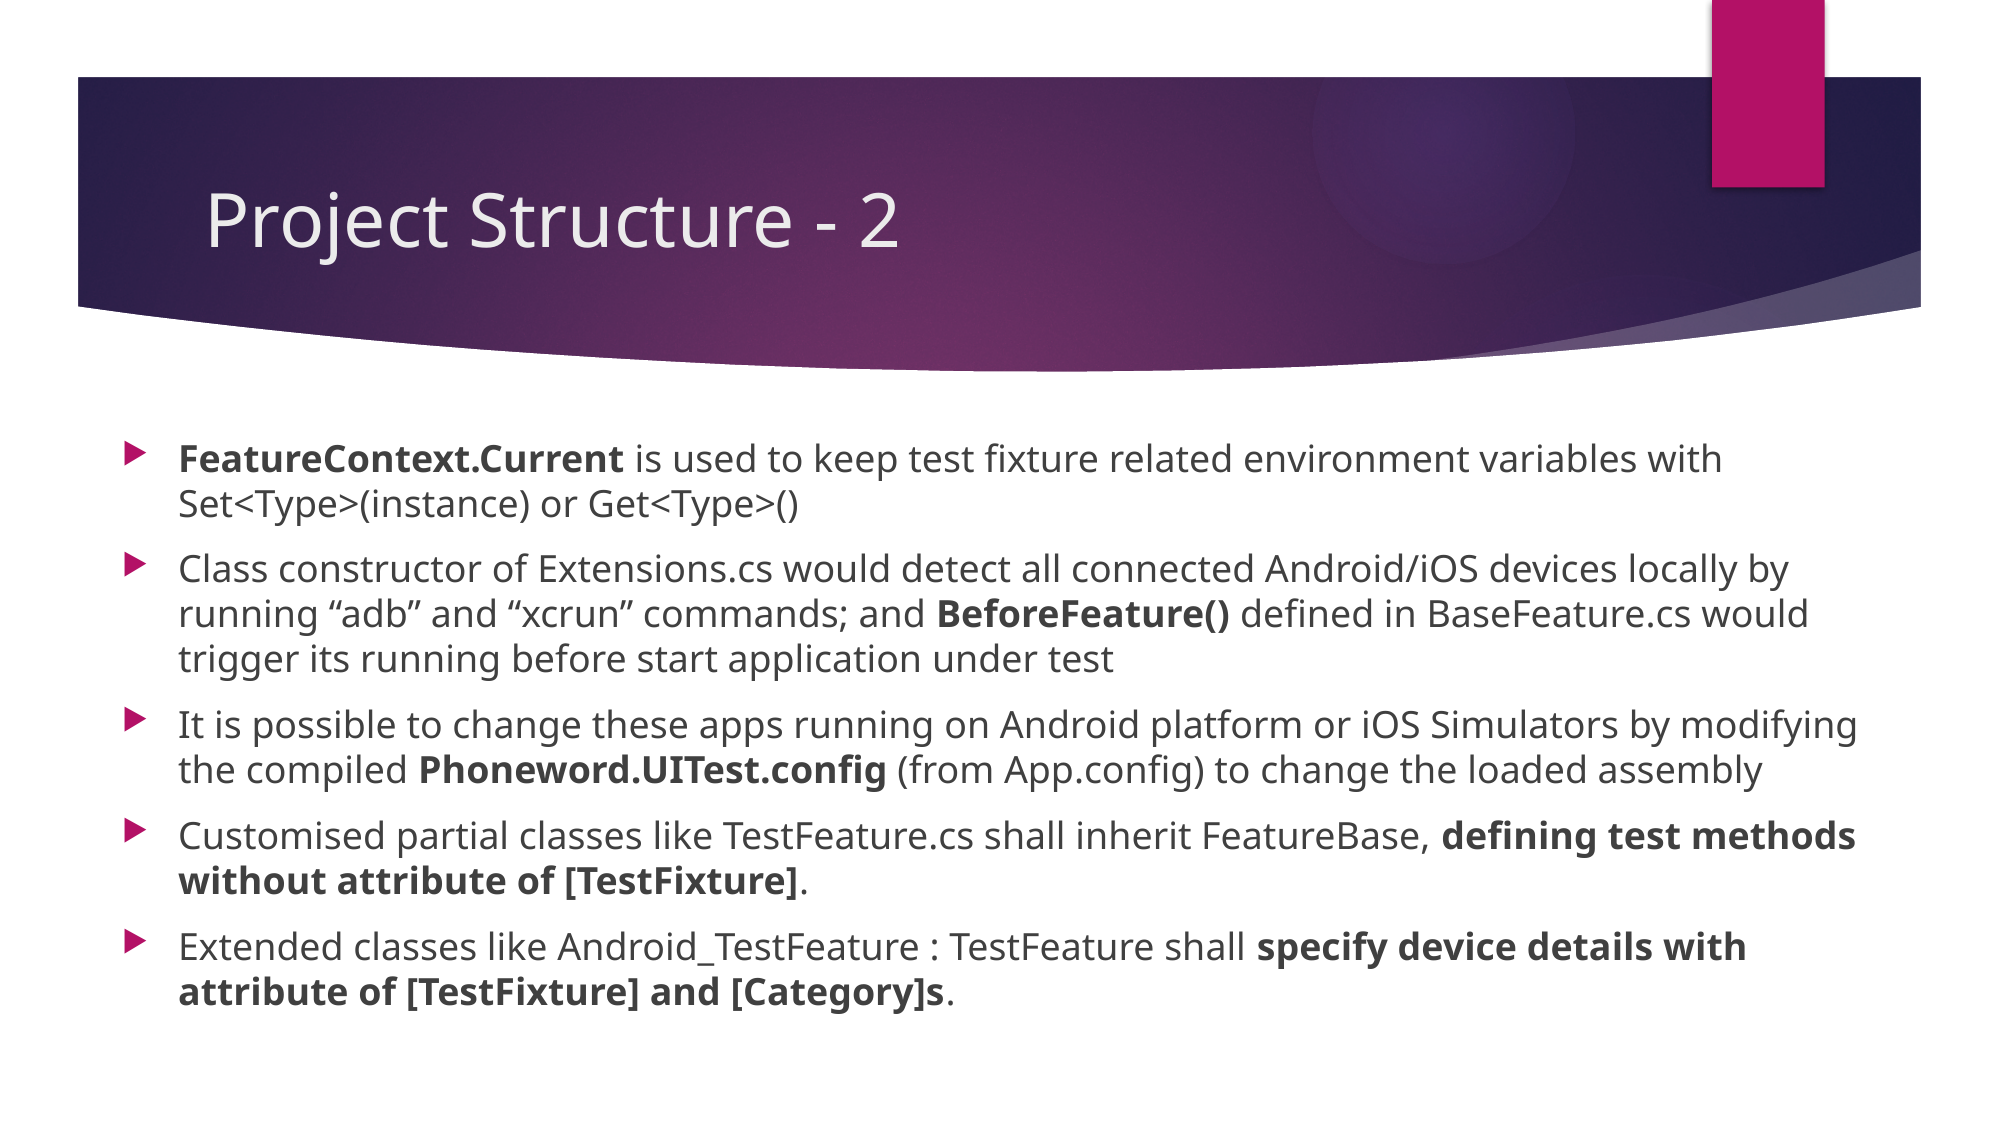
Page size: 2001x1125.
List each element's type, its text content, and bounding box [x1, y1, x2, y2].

title Project Structure - 2 [189, 159, 1627, 276]
list FeatureContext.Current is used to keep test fixture related environment variables with Set<Type>(instance) or Get<Type>() Class constructor of Extensions.cs would detect all connected Android/iOS devices locally by running “adb” and “xcrun” commands; and BeforeFeature() defined in BaseFeature.cs would trigger its running before start application under test It is possible to change these apps running on Android platform or iOS Simulators by modifying the compiled Phoneword.UITest.config (from App.config) to change the loaded assembly Customised partial classes like TestFeature.cs shall inherit FeatureBase, defining test methods without attribute of [TestFixture]. Extended classes like Android_TestFeature : TestFeature shall specify device details with attribute of [TestFixture] and [Category]s. [106, 427, 1895, 1039]
